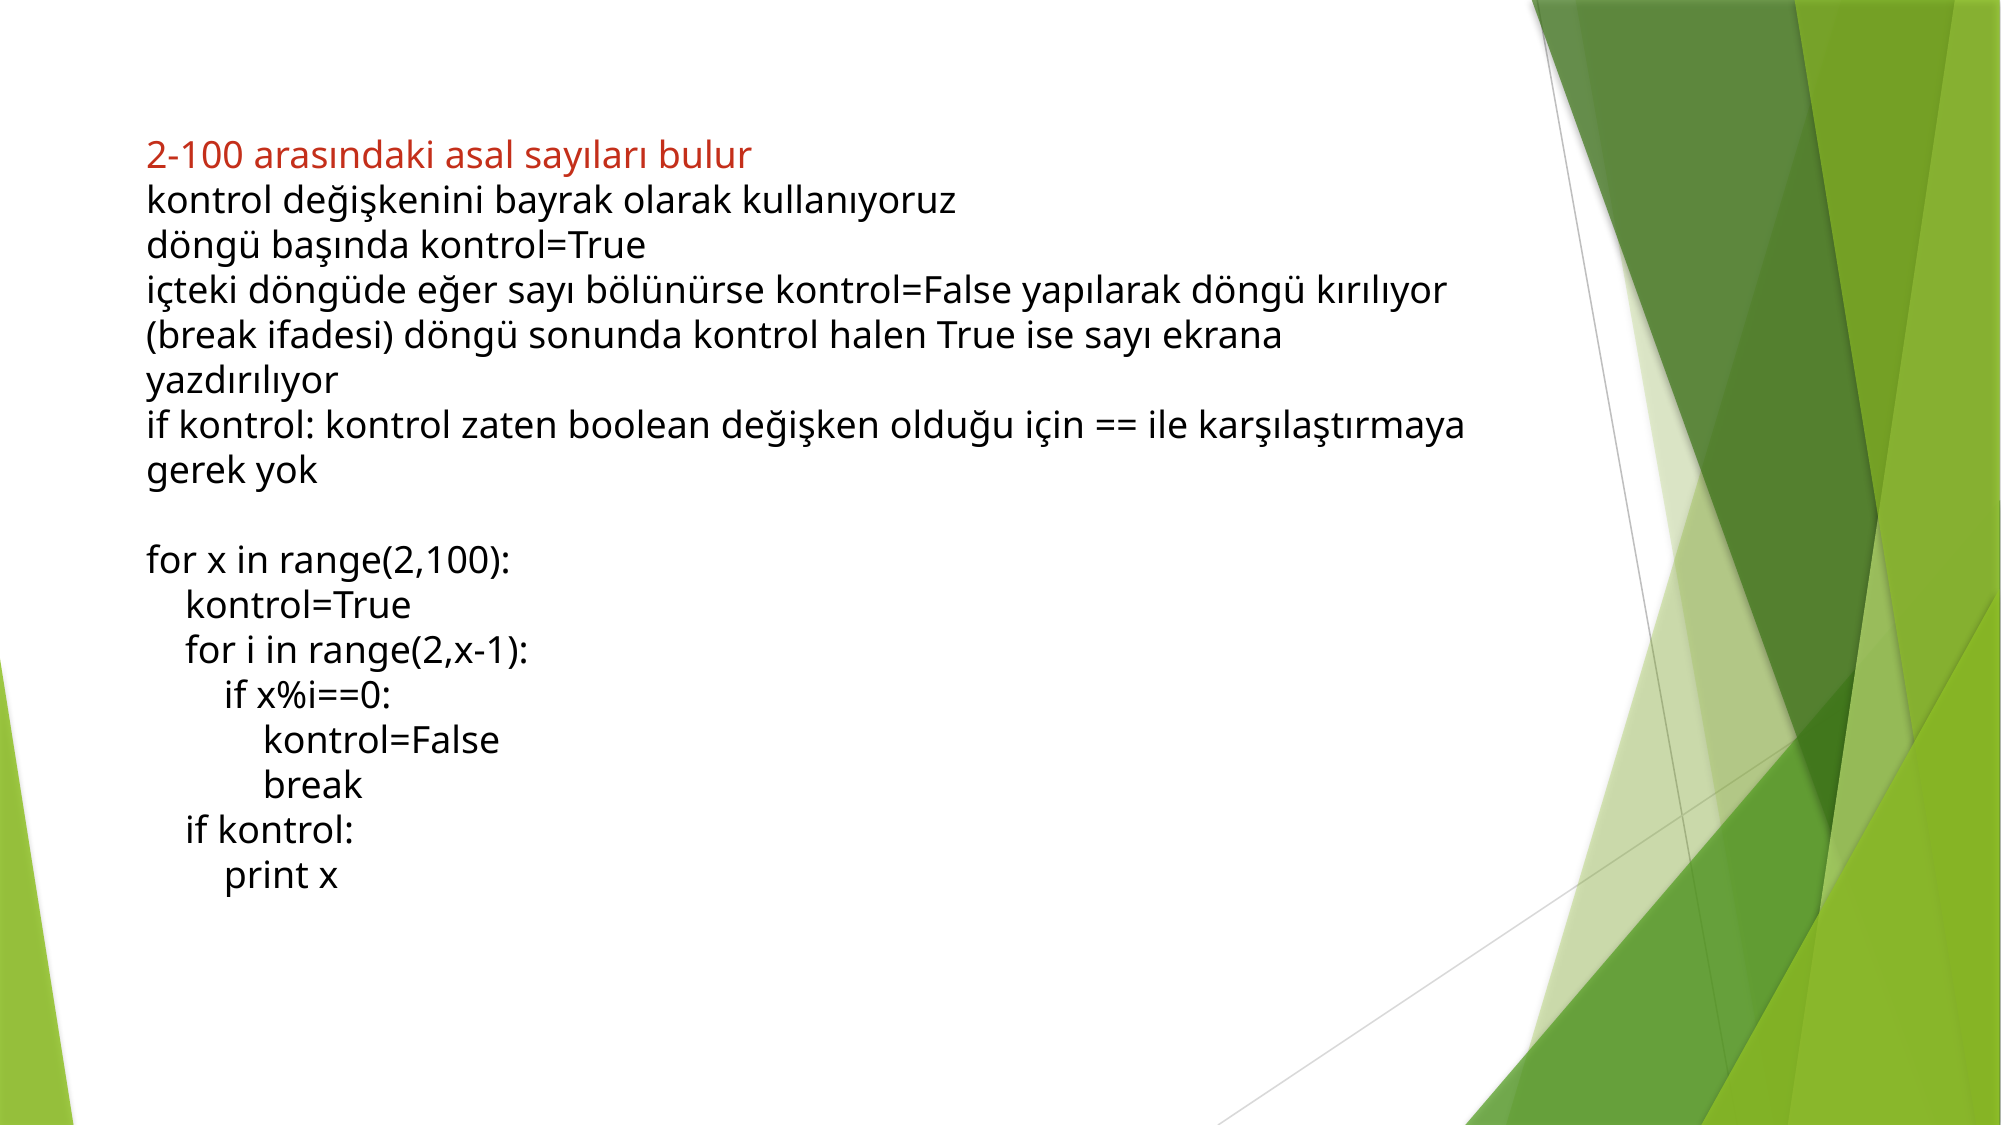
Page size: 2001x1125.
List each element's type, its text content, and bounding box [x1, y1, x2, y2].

text_box 2-100 arasındaki asal sayıları bulur kontrol değişkenini bayrak olarak kullanıyoruz döngü başında kontrol=True içteki döngüde eğer sayı bölünürse kontrol=False yapılarak döngü kırılıyor (break ifadesi) döngü sonunda kontrol halen True ise sayı ekrana yazdırılıyor if kontrol: kontrol zaten boolean değişken olduğu için == ile karşılaştırmaya gerek yok for x in range(2,100): kontrol=True for i in range(2,x-1): if x%i==0: kontrol=False break if kontrol: print x [131, 123, 1500, 903]
